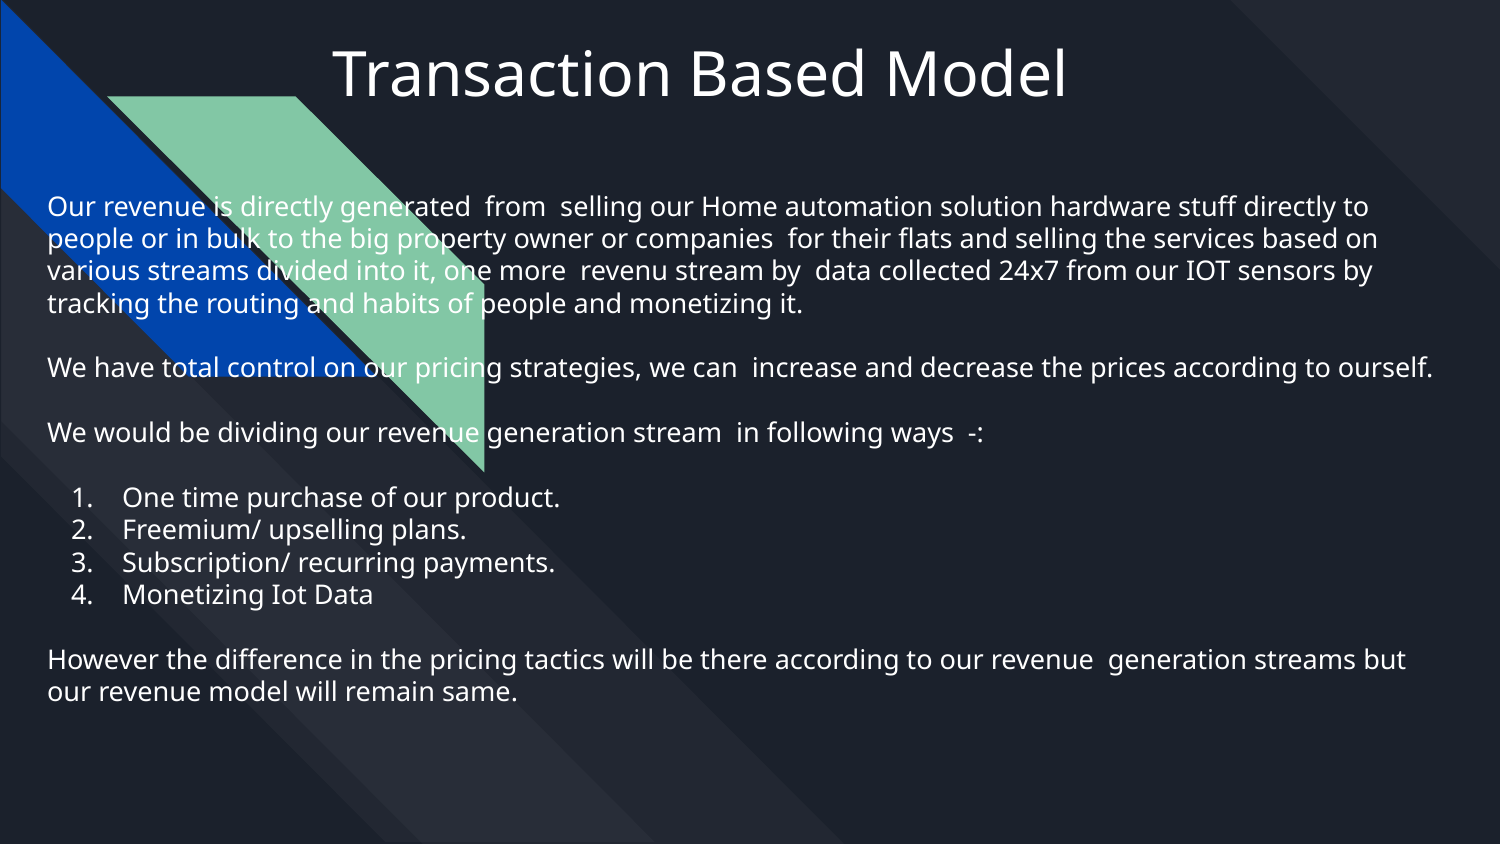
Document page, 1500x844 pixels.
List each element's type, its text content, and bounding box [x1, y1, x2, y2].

subtitle Transaction Based Model [317, 19, 1182, 155]
subtitle Our revenue is directly generated from selling our Home automation solution hardware stuff directly to people or in bulk to the big property owner or companies for their flats and selling the services based on various streams divided into it, one more revenu stream by data collected 24x7 from our IOT sensors by tracking the routing and habits of people and monetizing it. We have total control on our pricing strategies, we can increase and decrease the prices according to ourself. We would be dividing our revenue generation stream in following ways -: One time purchase of our product. Freemium/ upselling plans. Subscription/ recurring payments. Monetizing Iot Data However the difference in the pricing tactics will be there according to our revenue generation streams but our revenue model will remain same. [32, 174, 1468, 844]
